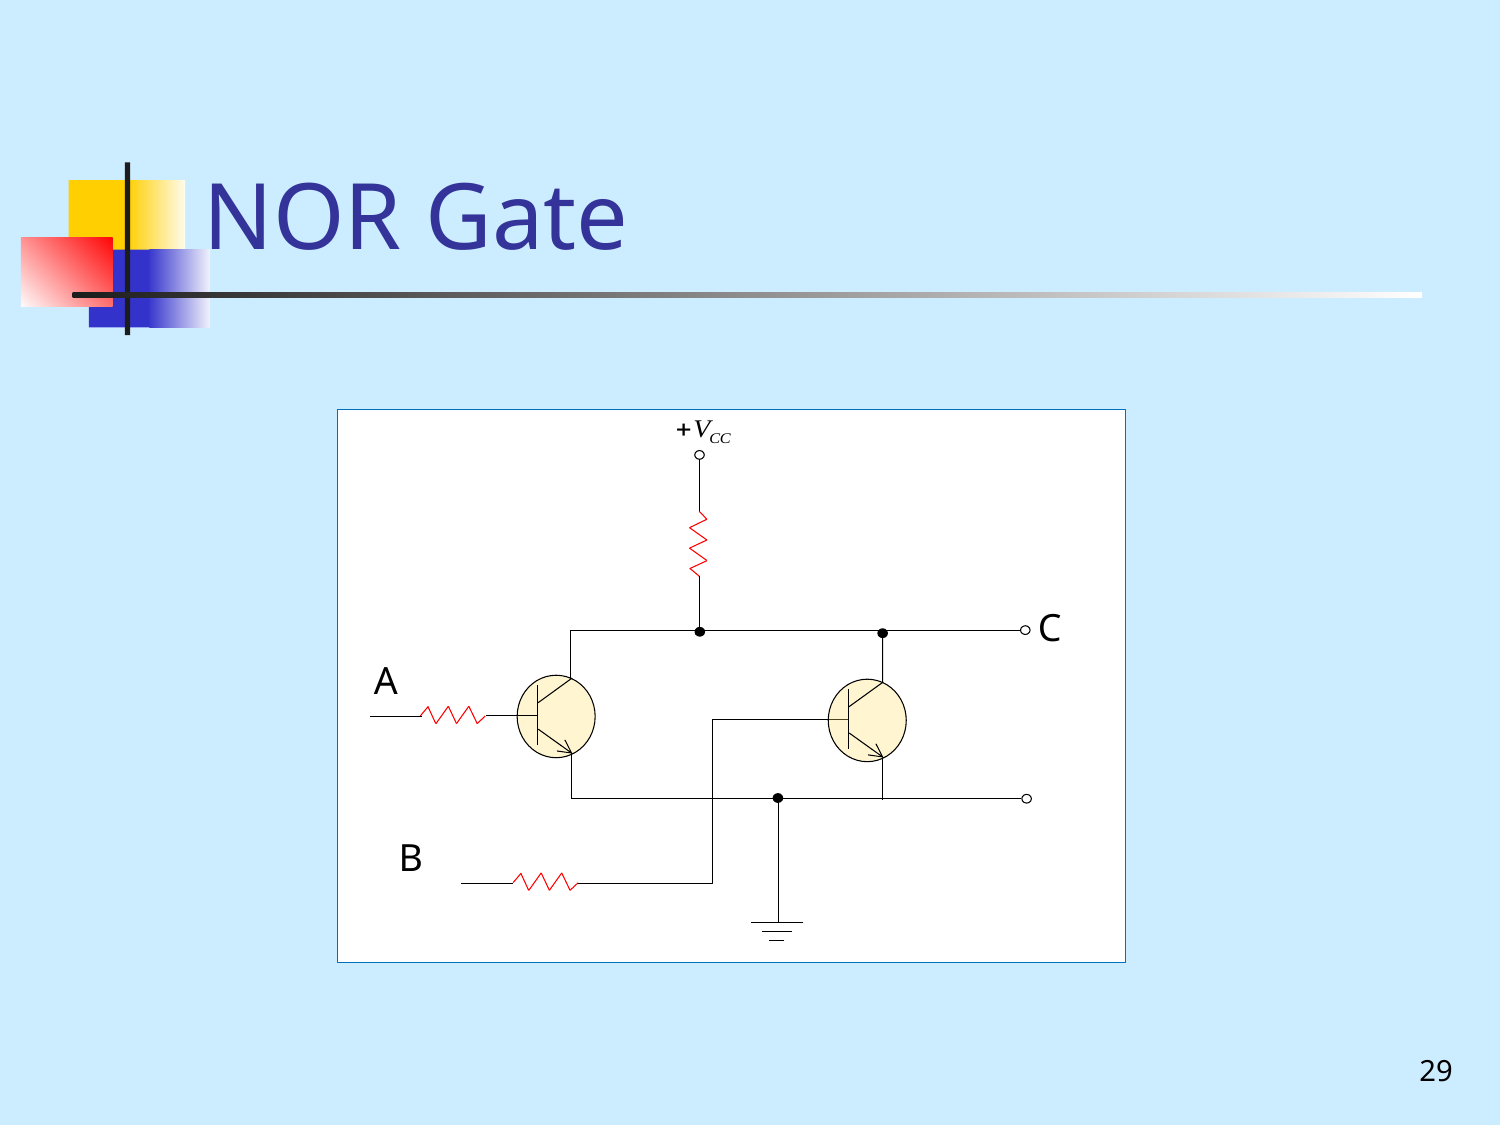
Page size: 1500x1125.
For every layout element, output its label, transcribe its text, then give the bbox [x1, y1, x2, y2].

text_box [337, 409, 1126, 963]
slide_number 29 [1154, 1023, 1468, 1100]
title NOR Gate [188, 34, 1468, 276]
